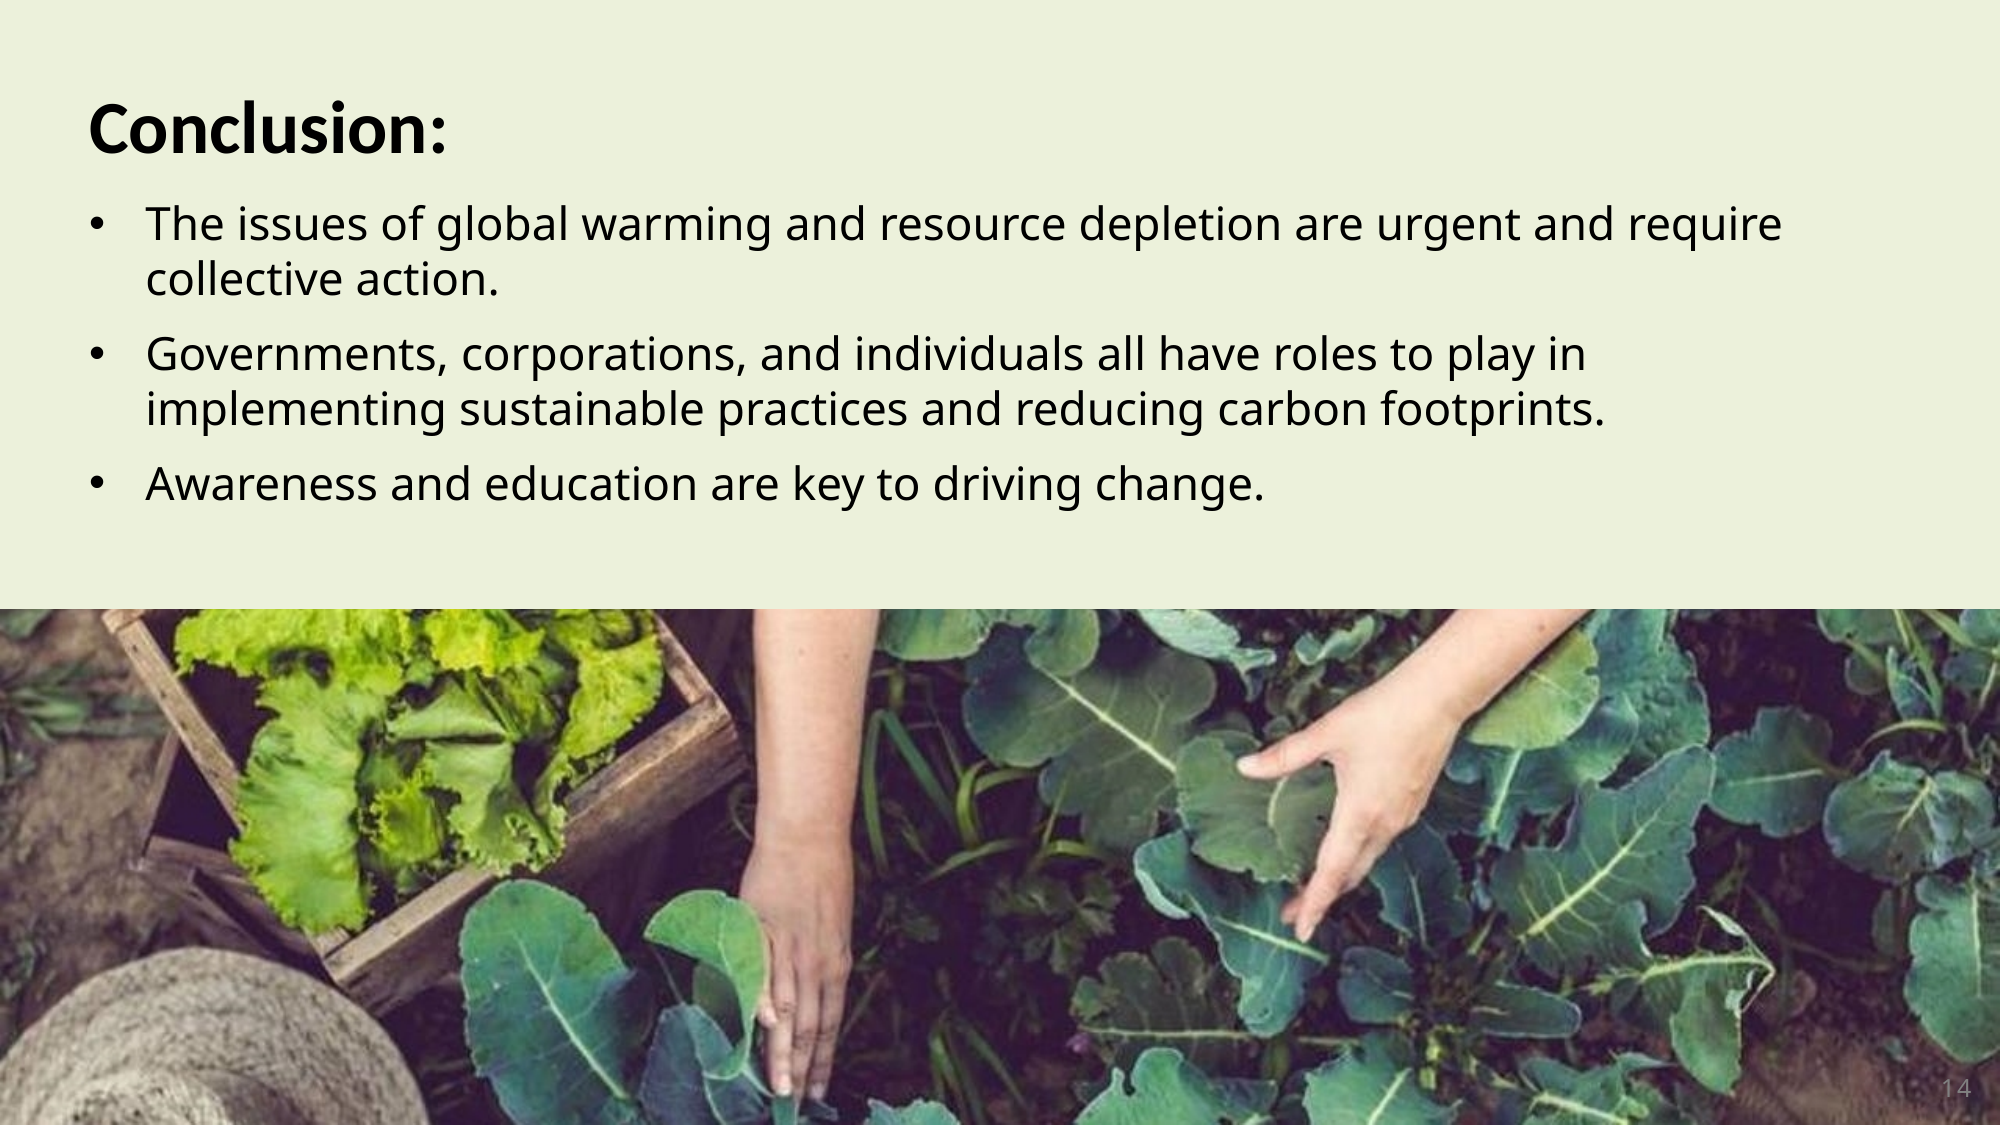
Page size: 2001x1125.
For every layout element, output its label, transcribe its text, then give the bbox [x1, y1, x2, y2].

picture [0, 609, 2000, 1125]
text_box Conclusion: The issues of global warming and resource depletion are urgent and require collective action. Governments, corporations, and individuals all have roles to play in implementing sustainable practices and reducing carbon footprints. Awareness and education are key to driving change. [74, 71, 1864, 517]
